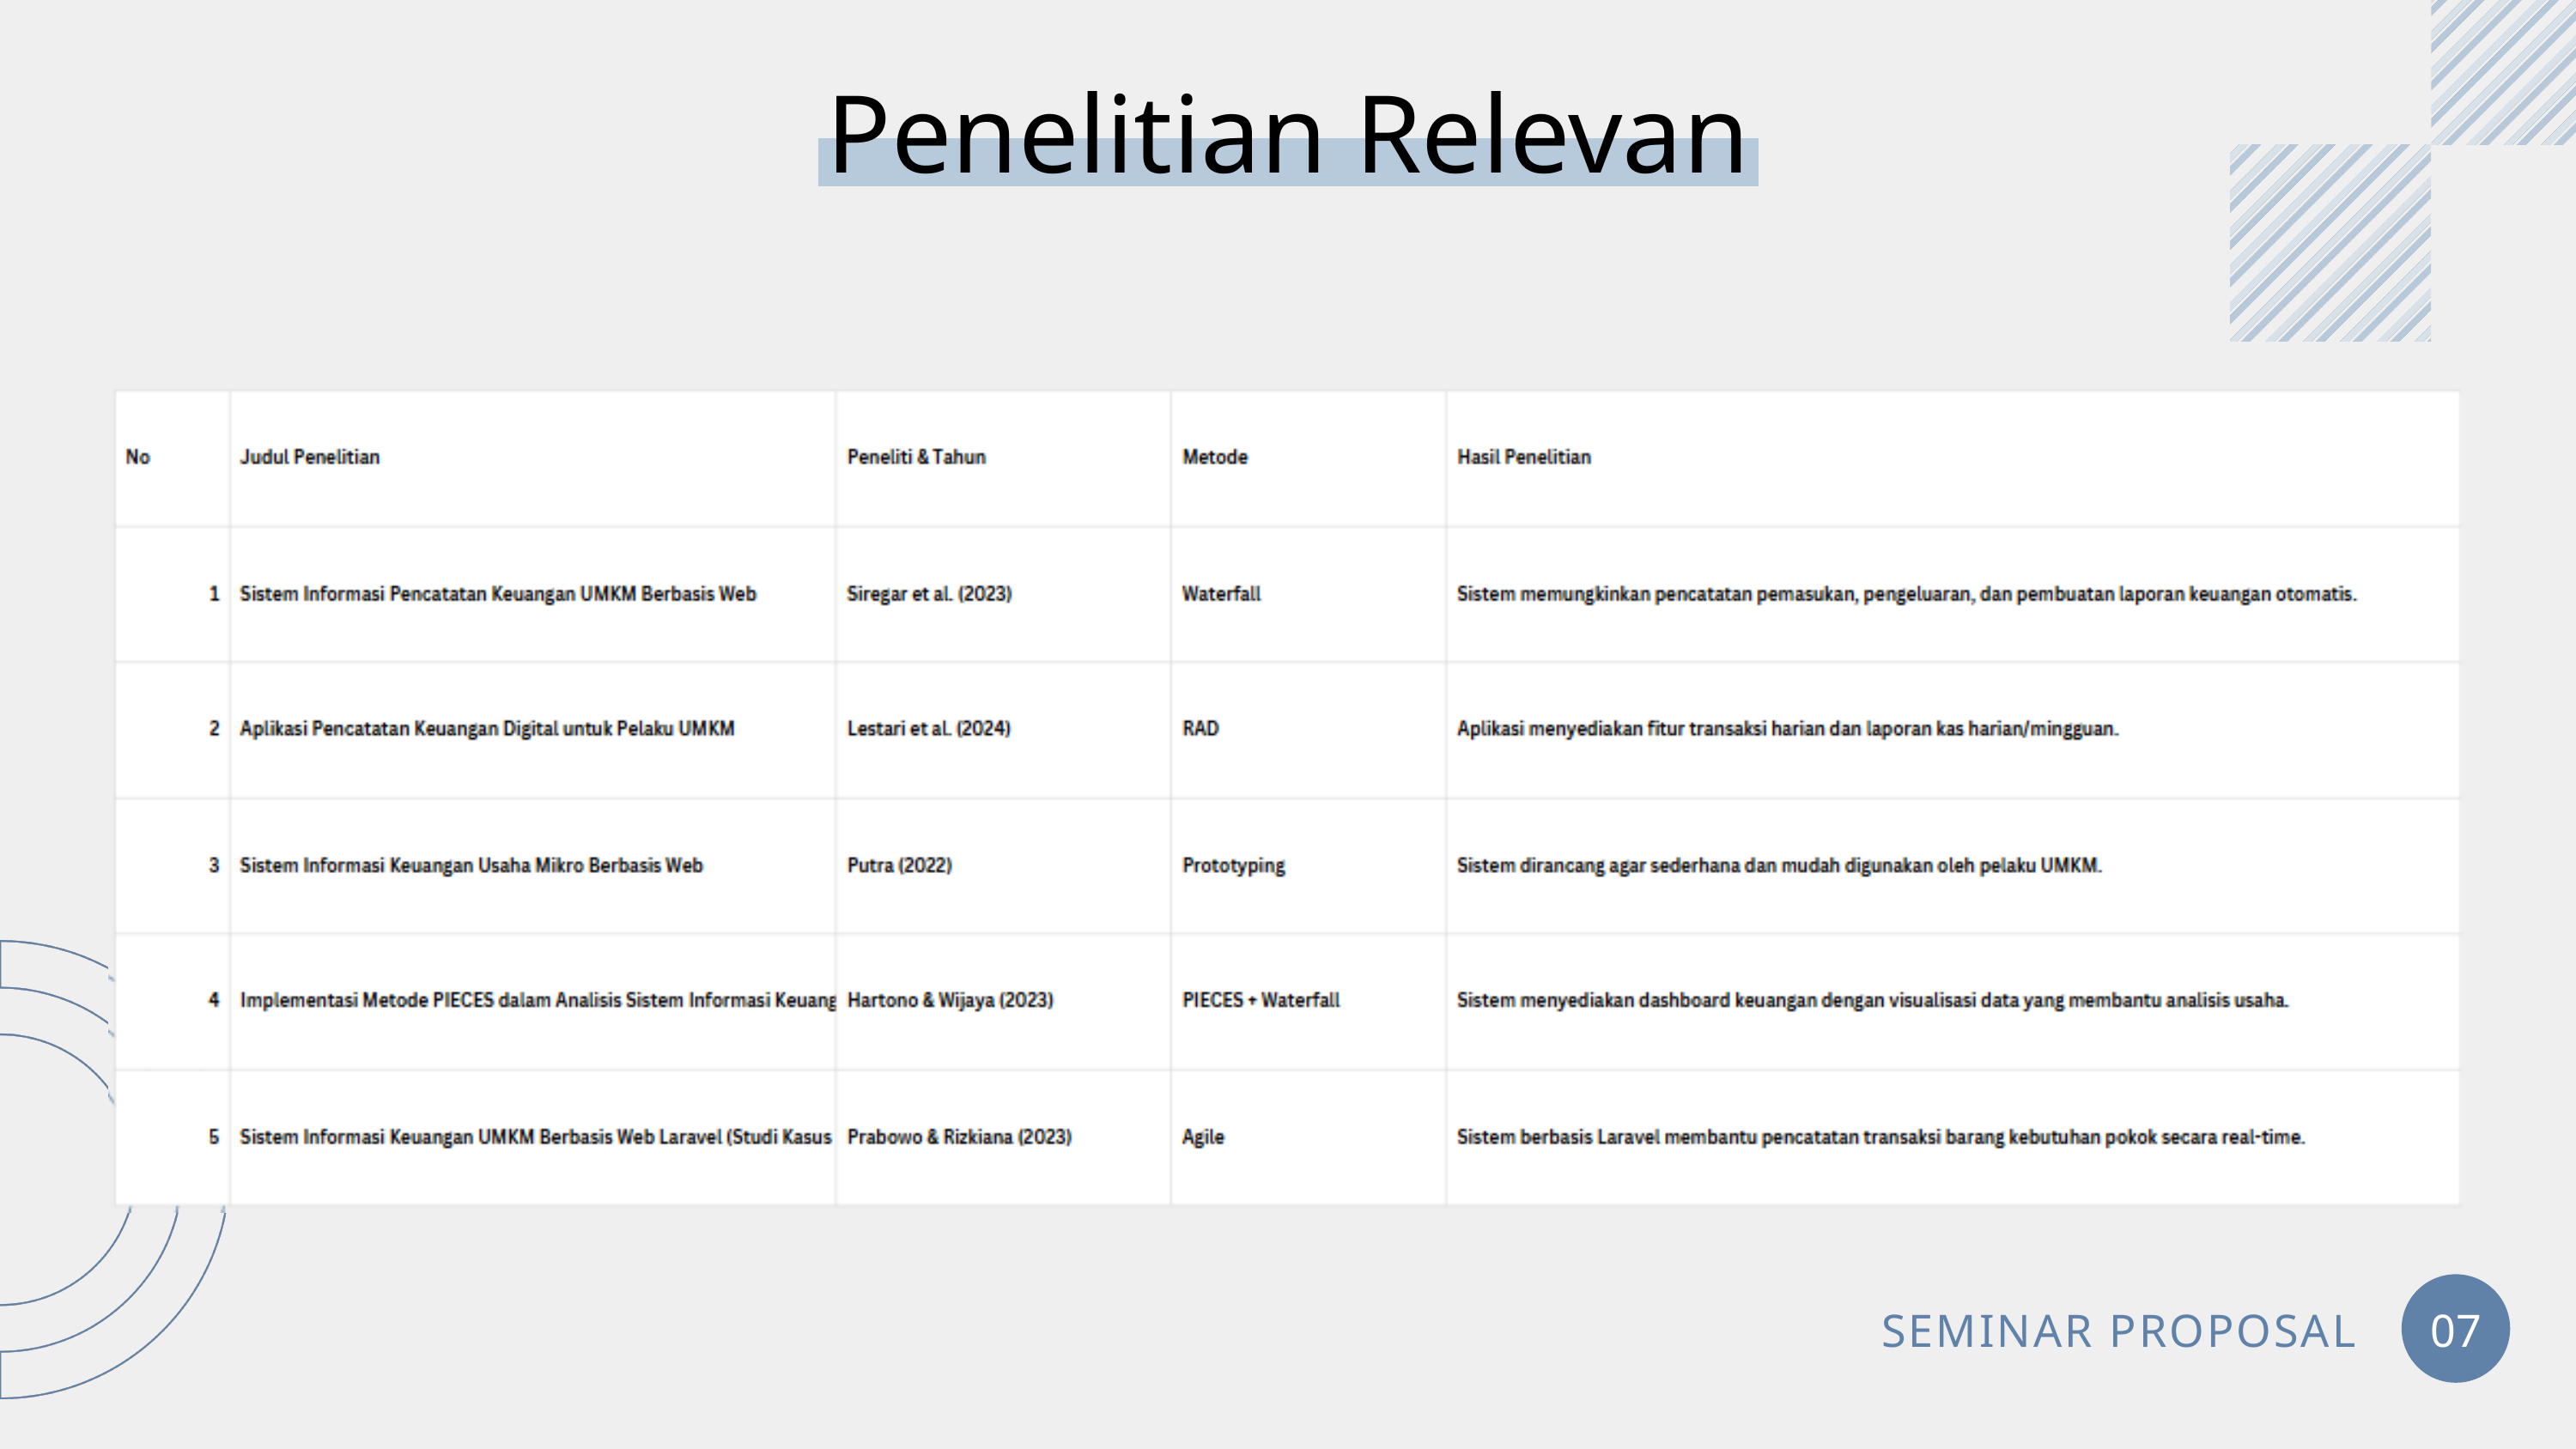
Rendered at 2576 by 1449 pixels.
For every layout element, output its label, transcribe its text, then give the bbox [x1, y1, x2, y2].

picture [108, 381, 2468, 1213]
text_box Penelitian Relevan [746, 44, 1830, 195]
text_box [2230, 144, 2432, 342]
text_box SEMINAR PROPOSAL [1830, 1294, 2357, 1357]
text_box [2431, 0, 2576, 145]
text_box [817, 137, 1759, 187]
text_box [2401, 1274, 2511, 1383]
text_box [0, 940, 230, 1399]
